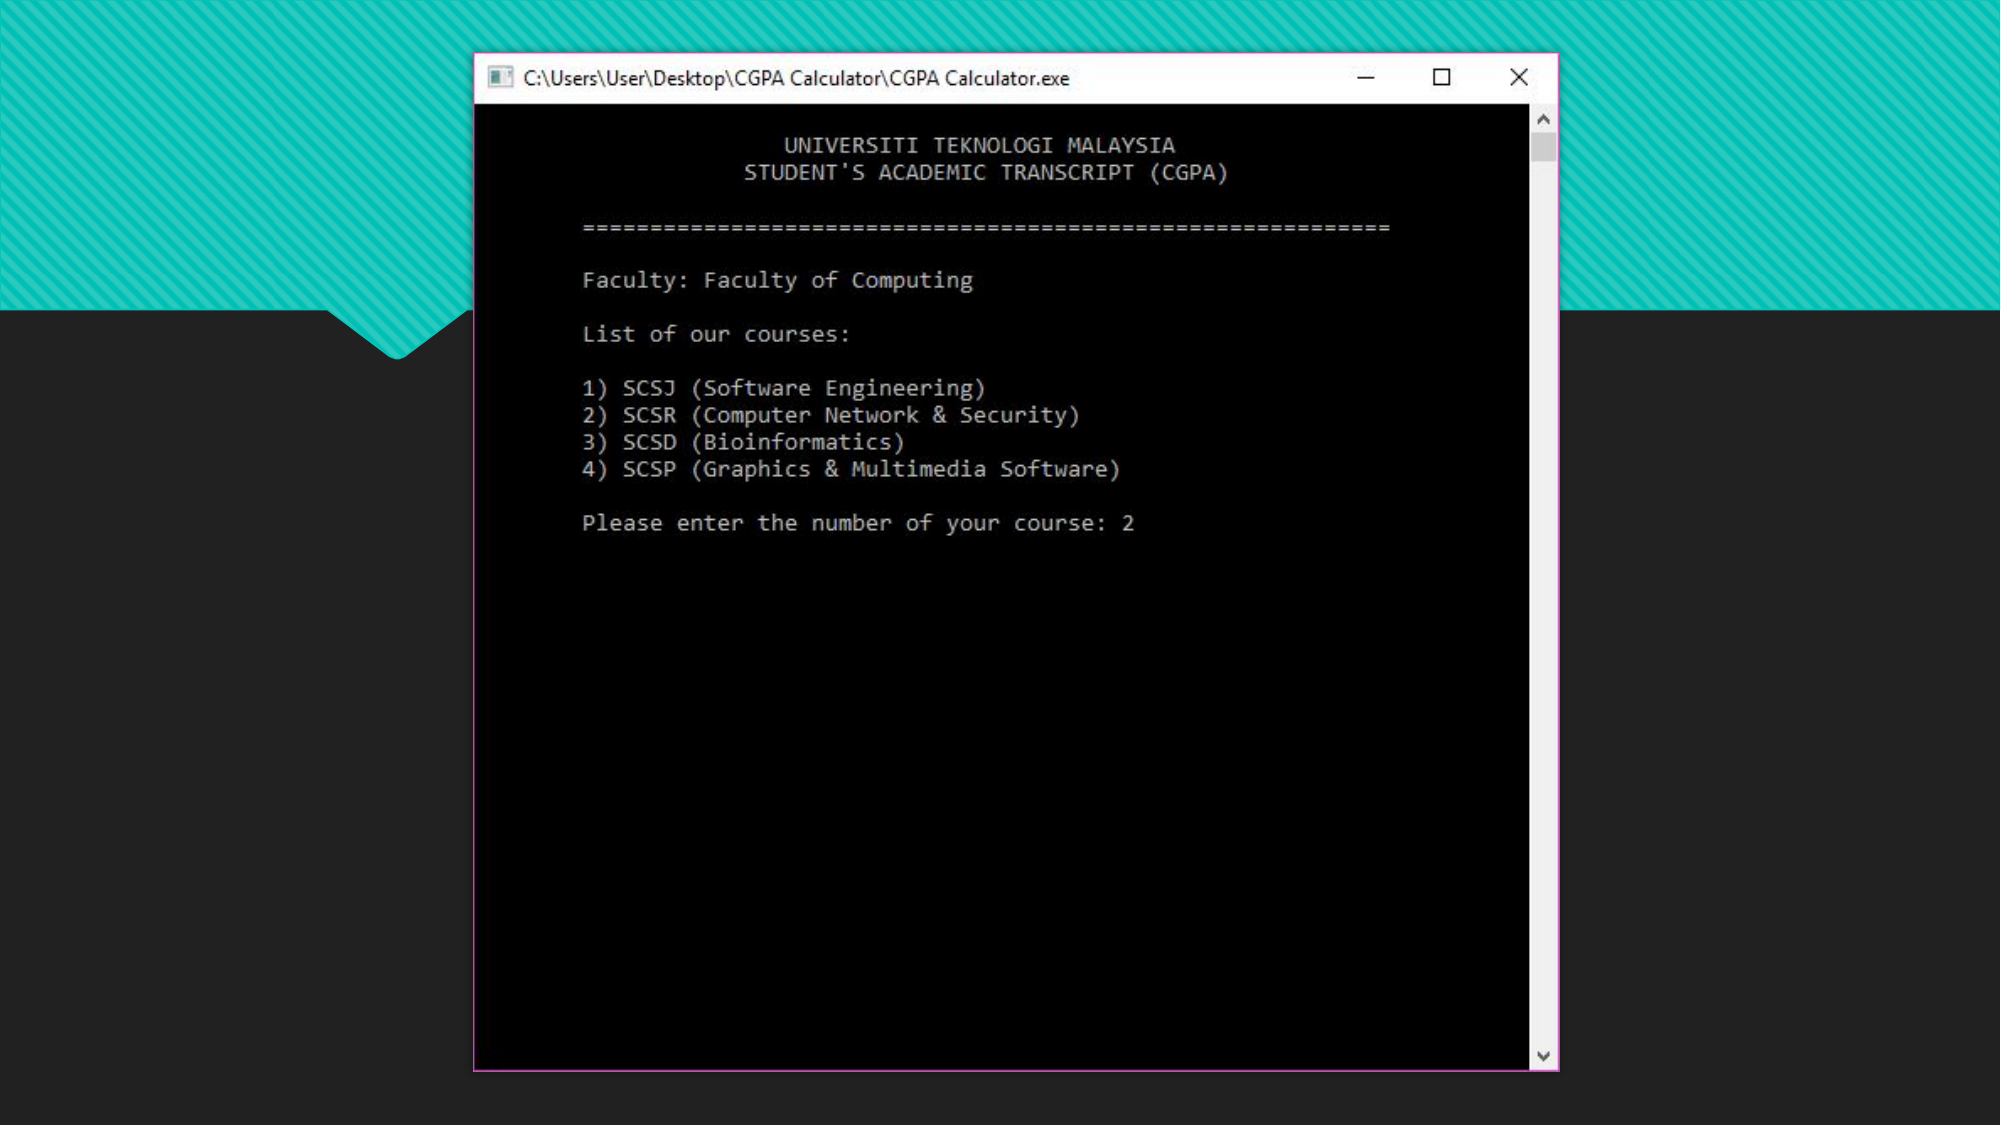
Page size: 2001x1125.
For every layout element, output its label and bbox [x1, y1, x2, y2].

list [472, 52, 1560, 1073]
